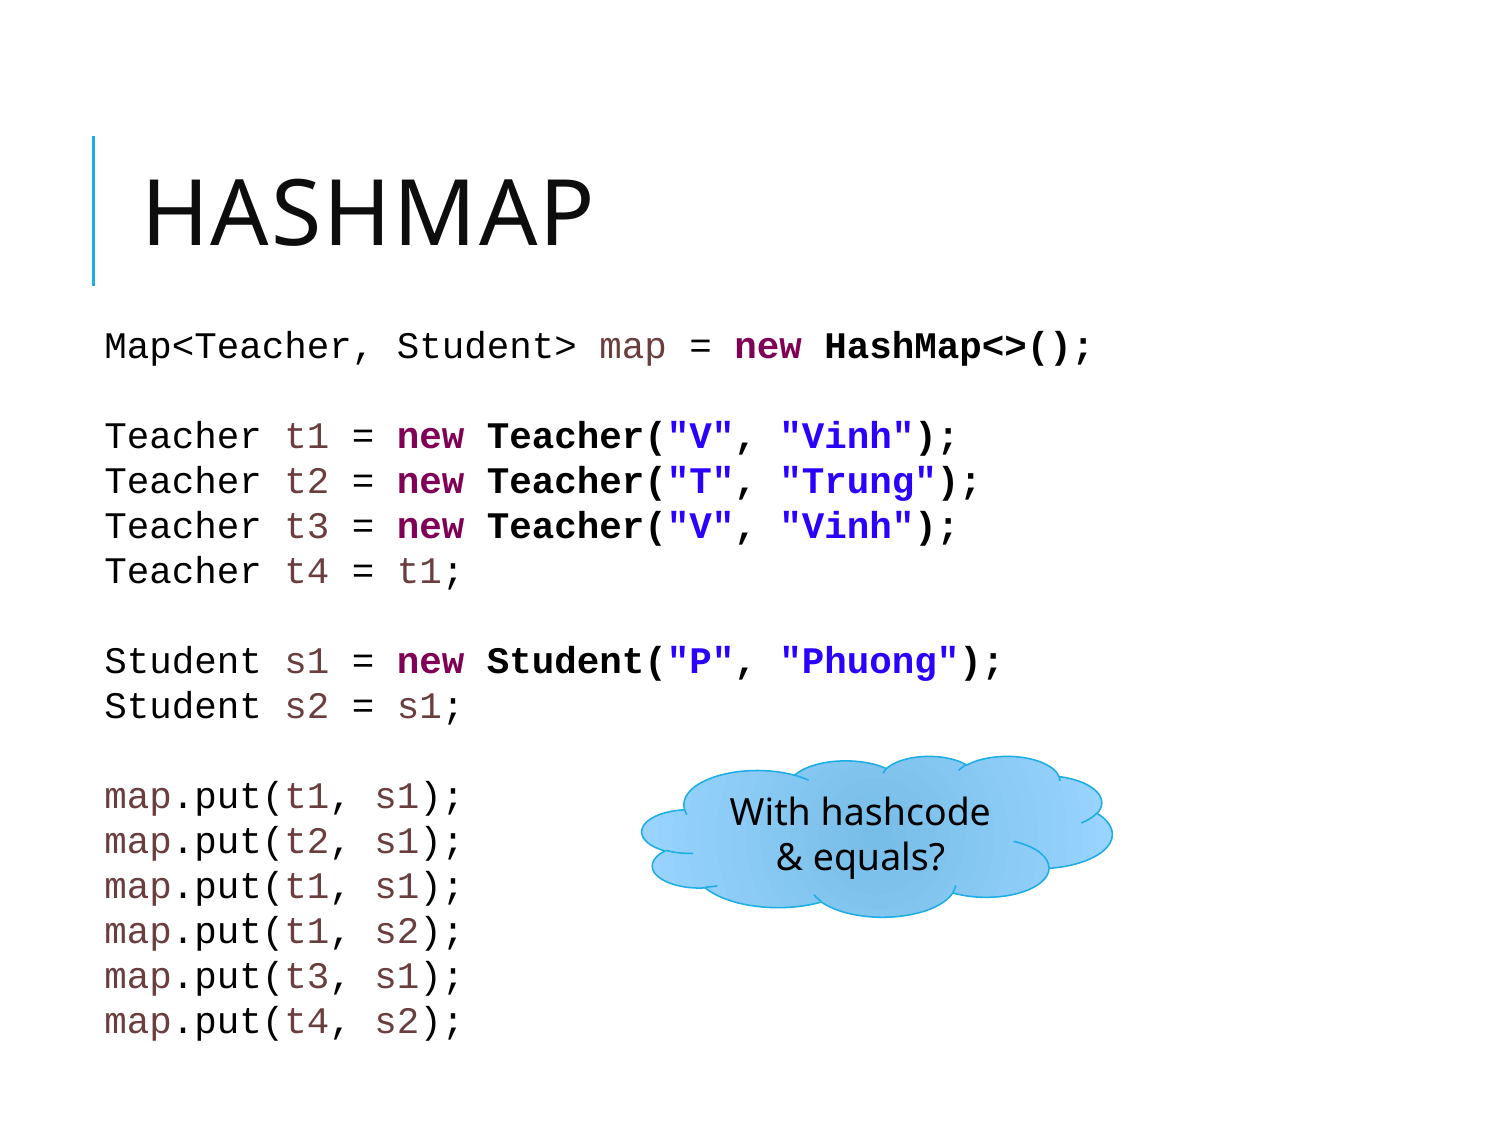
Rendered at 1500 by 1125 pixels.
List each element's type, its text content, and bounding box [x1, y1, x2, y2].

text_box Map<Teacher, Student> map = new HashMap<>(); Teacher t1 = new Teacher("V", "Vinh"); Teacher t2 = new Teacher("T", "Trung"); Teacher t3 = new Teacher("V", "Vinh"); Teacher t4 = t1; Student s1 = new Student("P", "Phuong"); Student s2 = s1; map.put(t1, s1); map.put(t2, s1); map.put(t1, s1); map.put(t1, s2); map.put(t3, s1); map.put(t4, s2); [89, 313, 1156, 1049]
text_box With hashcode & equals? [640, 755, 1114, 919]
title HashMap [126, 96, 1322, 342]
